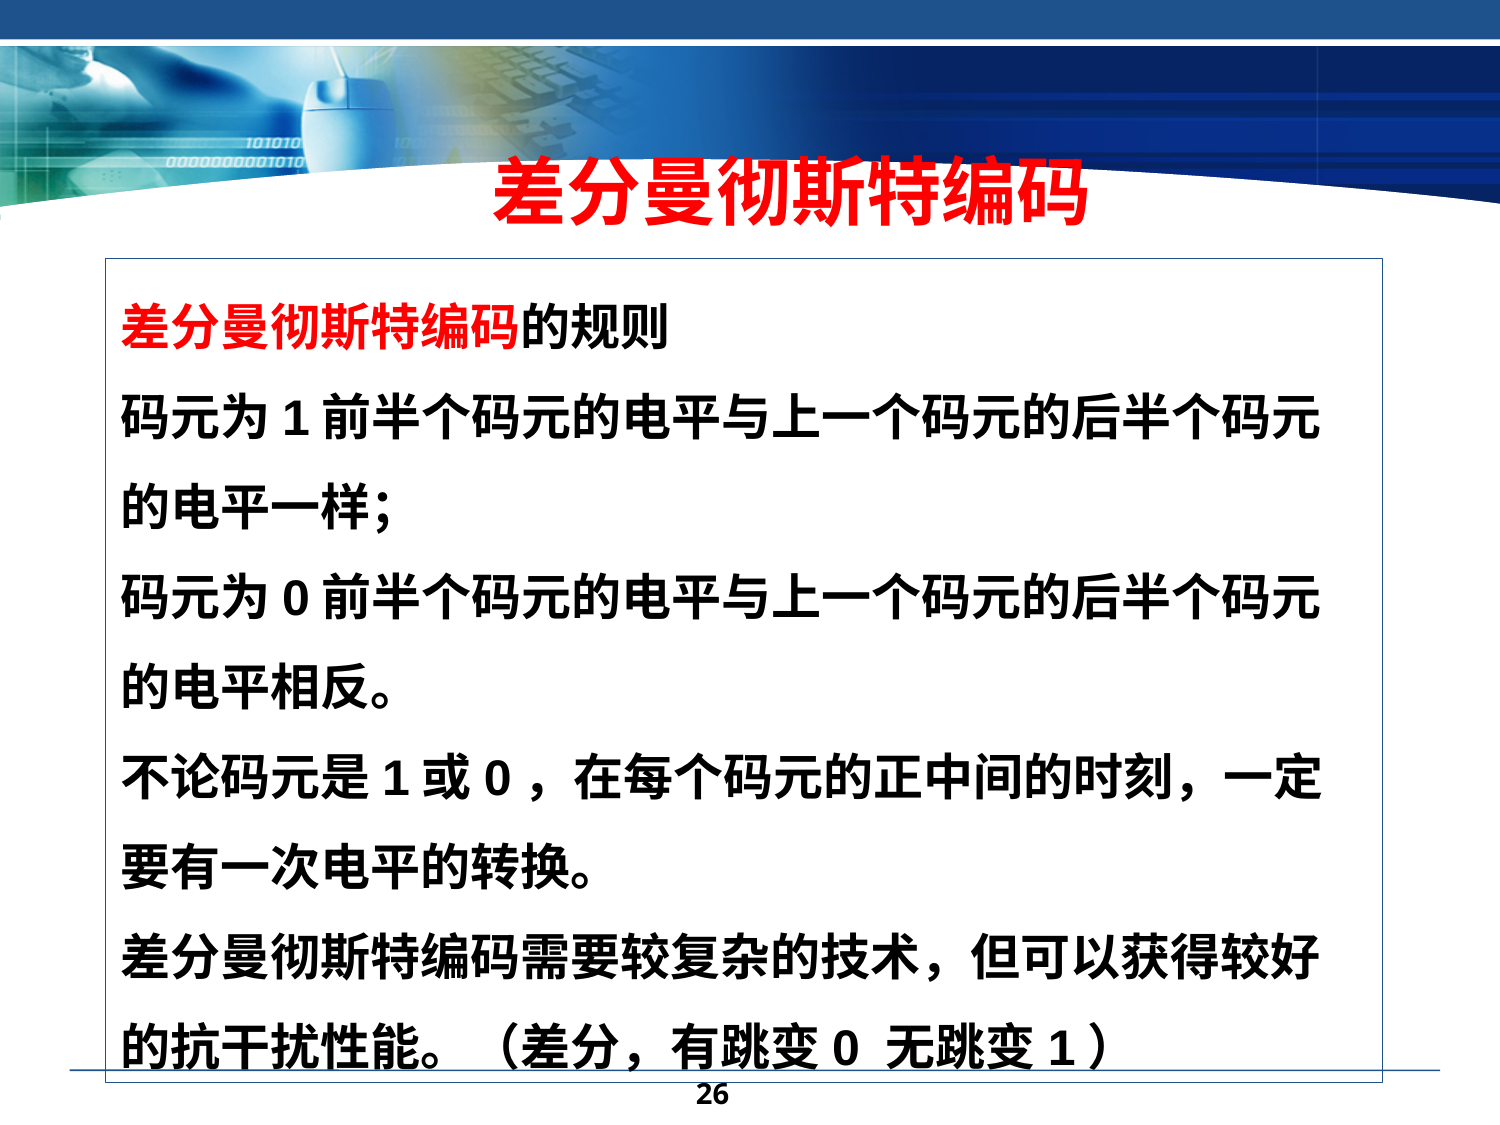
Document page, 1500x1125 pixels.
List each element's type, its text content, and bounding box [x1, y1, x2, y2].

picture [0, 46, 1500, 206]
slide_number 26 [537, 1083, 888, 1118]
text_box 差分曼彻斯特编码的规则 码元为1前半个码元的电平与上一个码元的后半个码元的电平一样； 码元为0前半个码元的电平与上一个码元的后半个码元的电平相反。 不论码元是1或0，在每个码元的正中间的时刻，一定要有一次电平的转换。 差分曼彻斯特编码需要较复杂的技术，但可以获得较好的抗干扰性能。（差分，有跳变0 无跳变1） [105, 257, 1383, 1083]
text_box 差分曼彻斯特编码 [383, 137, 1199, 242]
